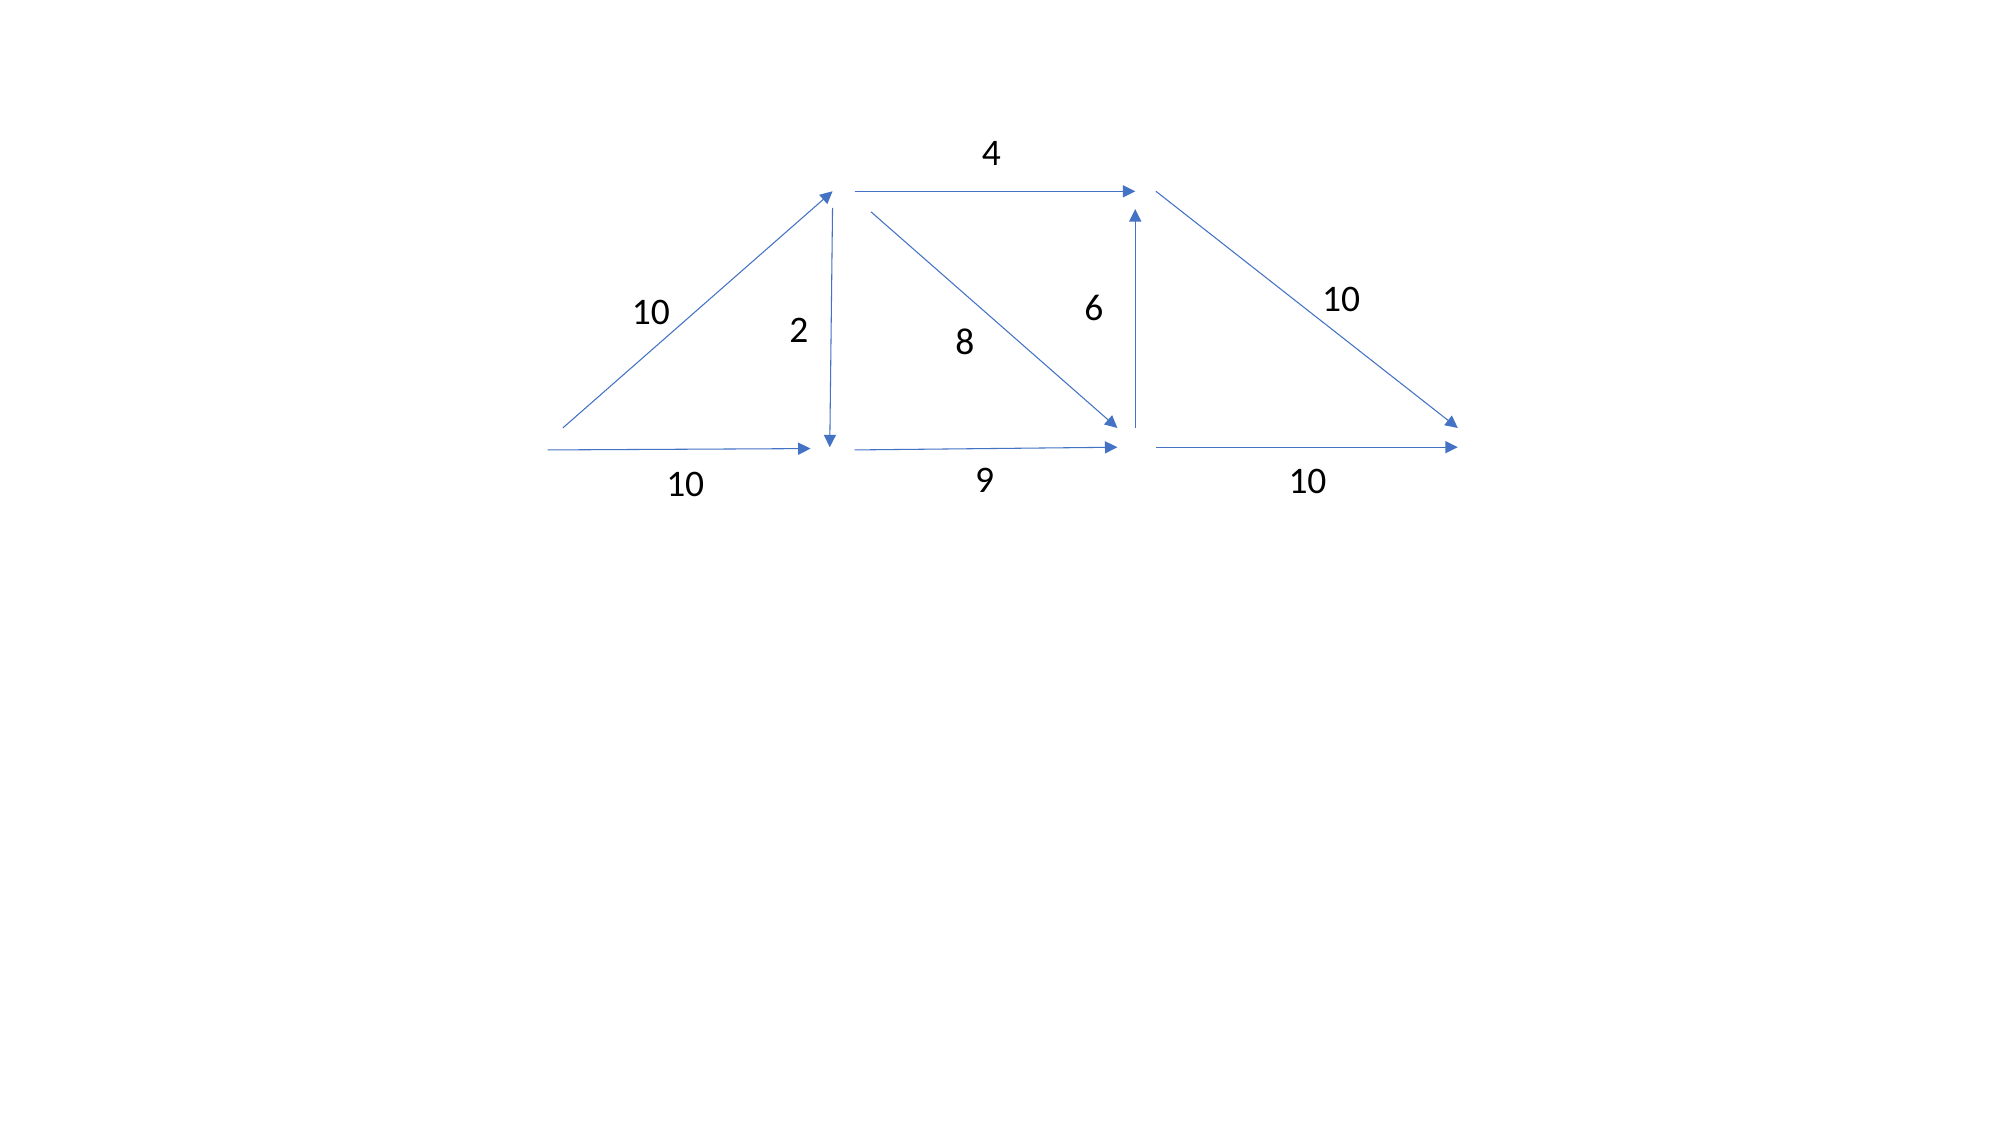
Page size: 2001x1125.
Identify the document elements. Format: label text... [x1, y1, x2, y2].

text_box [829, 207, 833, 448]
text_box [871, 211, 1118, 429]
text_box 4 [967, 120, 1036, 180]
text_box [562, 191, 833, 428]
text_box 10 [1273, 448, 1342, 509]
text_box 9 [960, 450, 1009, 507]
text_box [1155, 191, 1458, 428]
text_box 10 [651, 451, 720, 511]
